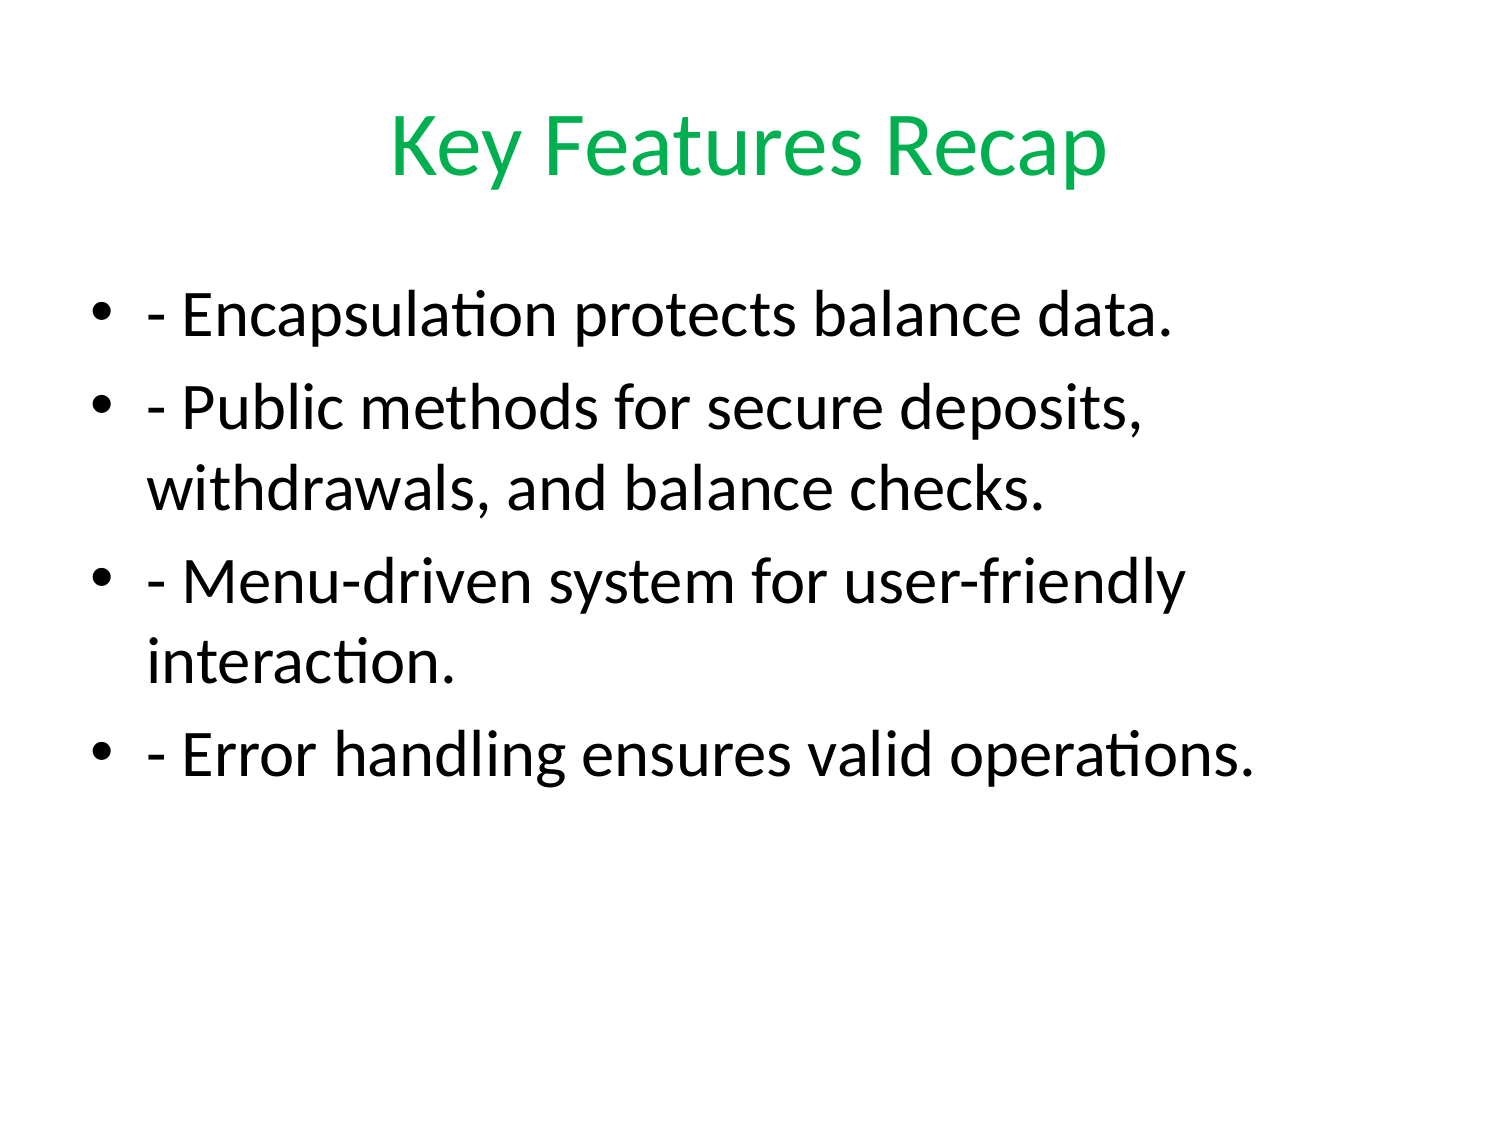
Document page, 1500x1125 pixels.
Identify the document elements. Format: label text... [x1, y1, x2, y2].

title Key Features Recap [75, 45, 1425, 233]
list - Encapsulation protects balance data. - Public methods for secure deposits, withdrawals, and balance checks. - Menu-driven system for user-friendly interaction. - Error handling ensures valid operations. [75, 262, 1425, 1005]
